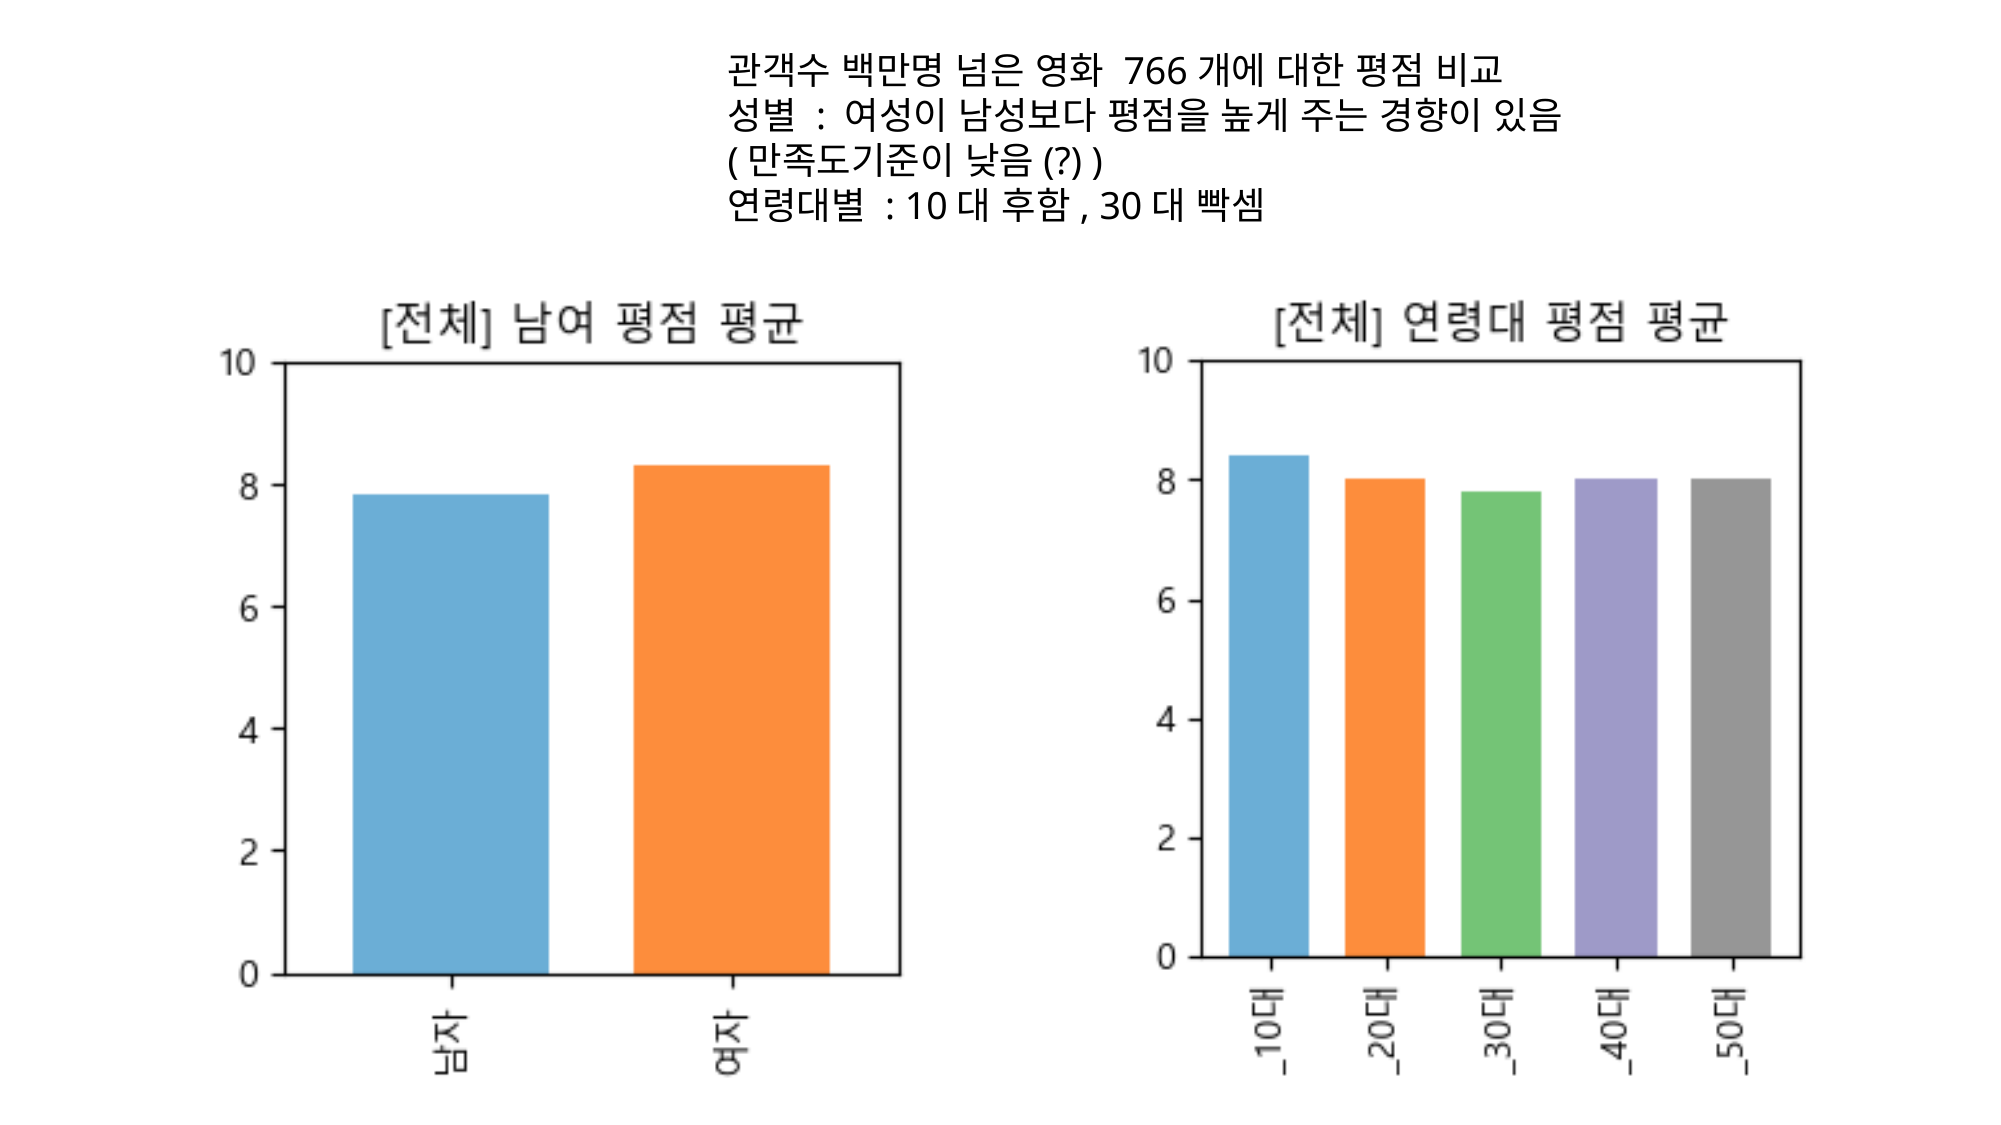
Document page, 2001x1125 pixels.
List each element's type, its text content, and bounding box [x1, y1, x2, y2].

picture [192, 278, 926, 1099]
text_box 관객수 백만명 넘은 영화 766개에 대한 평점 비교 성별 : 여성이 남성보다 평점을 높게 주는 경향이 있음 (만족도기준이 낮음(?) ) 연령대별 : 10대 후함, 30대 빡셈 [712, 40, 1579, 235]
picture [1111, 278, 1826, 1099]
